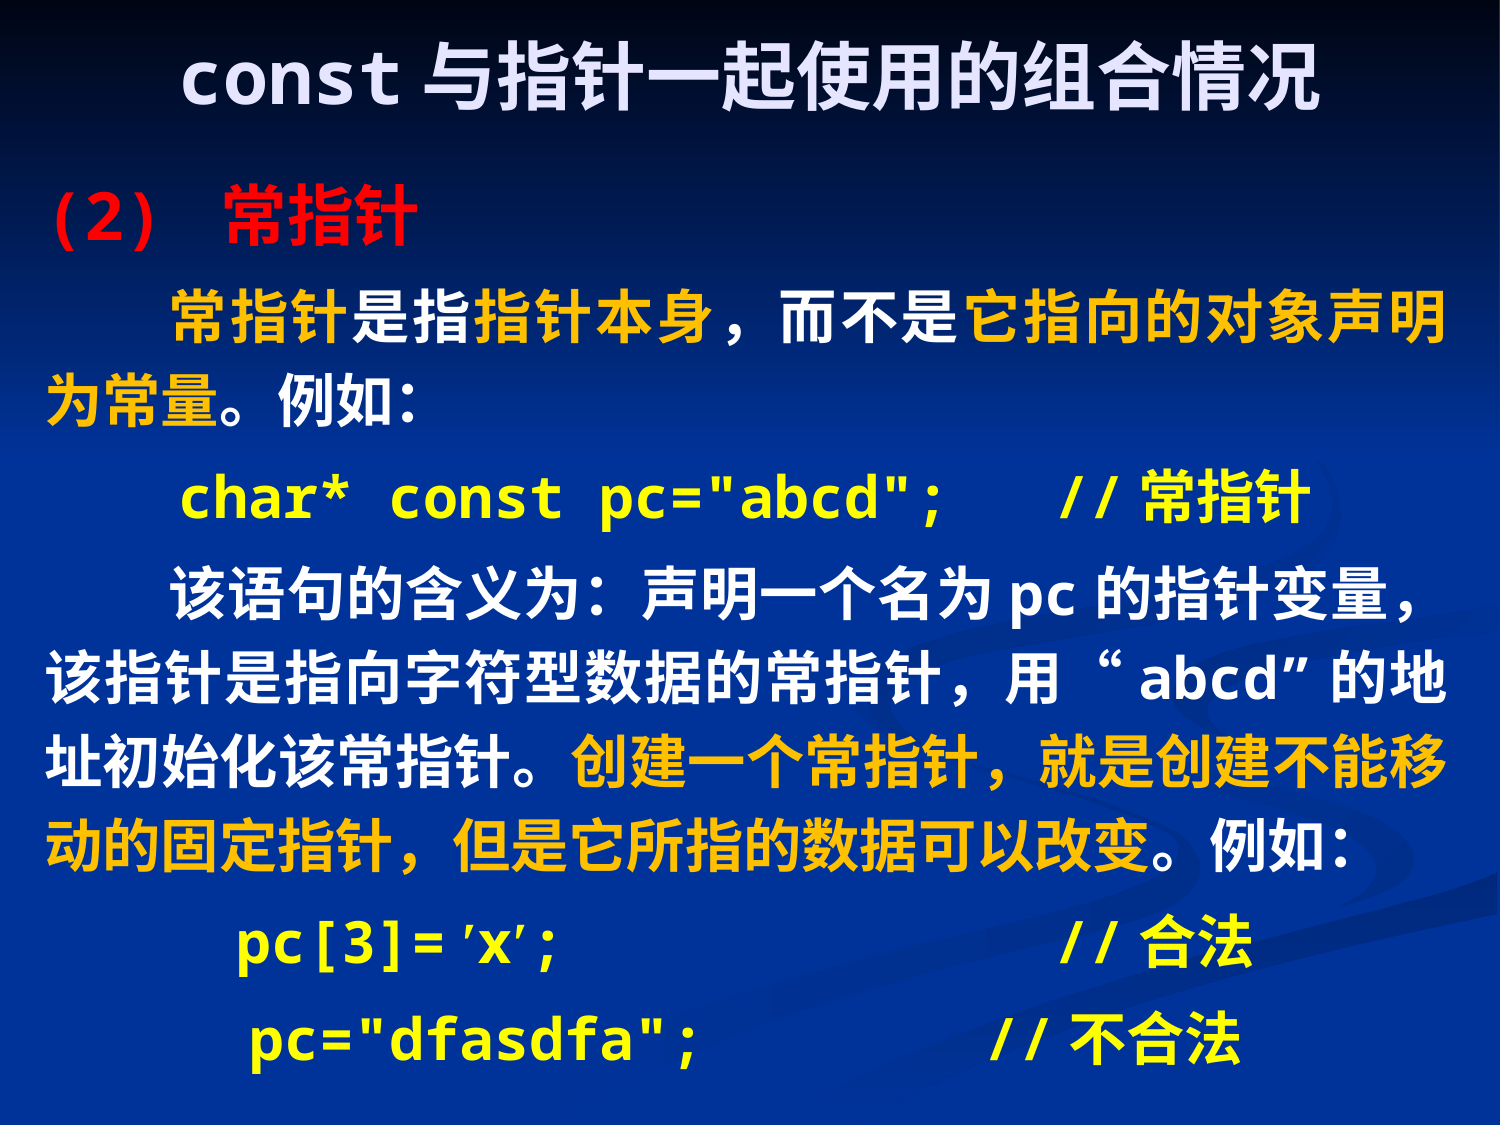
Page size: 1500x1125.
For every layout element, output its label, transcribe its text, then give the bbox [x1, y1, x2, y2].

list (2) 常指针 常指针是指指针本身，而不是它指向的对象声明为常量。例如： char* const pc="abcd"; //常指针 该语句的含义为：声明一个名为pc的指针变量，该指针是指向字符型数据的常指针，用“abcd”的地址初始化该常指针。创建一个常指针，就是创建不能移动的固定指针，但是它所指的数据可以改变。例如： pc[3]= ′x′; //合法 pc="dfasdfa"; //不合法 [29, 149, 1463, 1083]
title const与指针一起使用的组合情况 [0, 0, 1500, 150]
